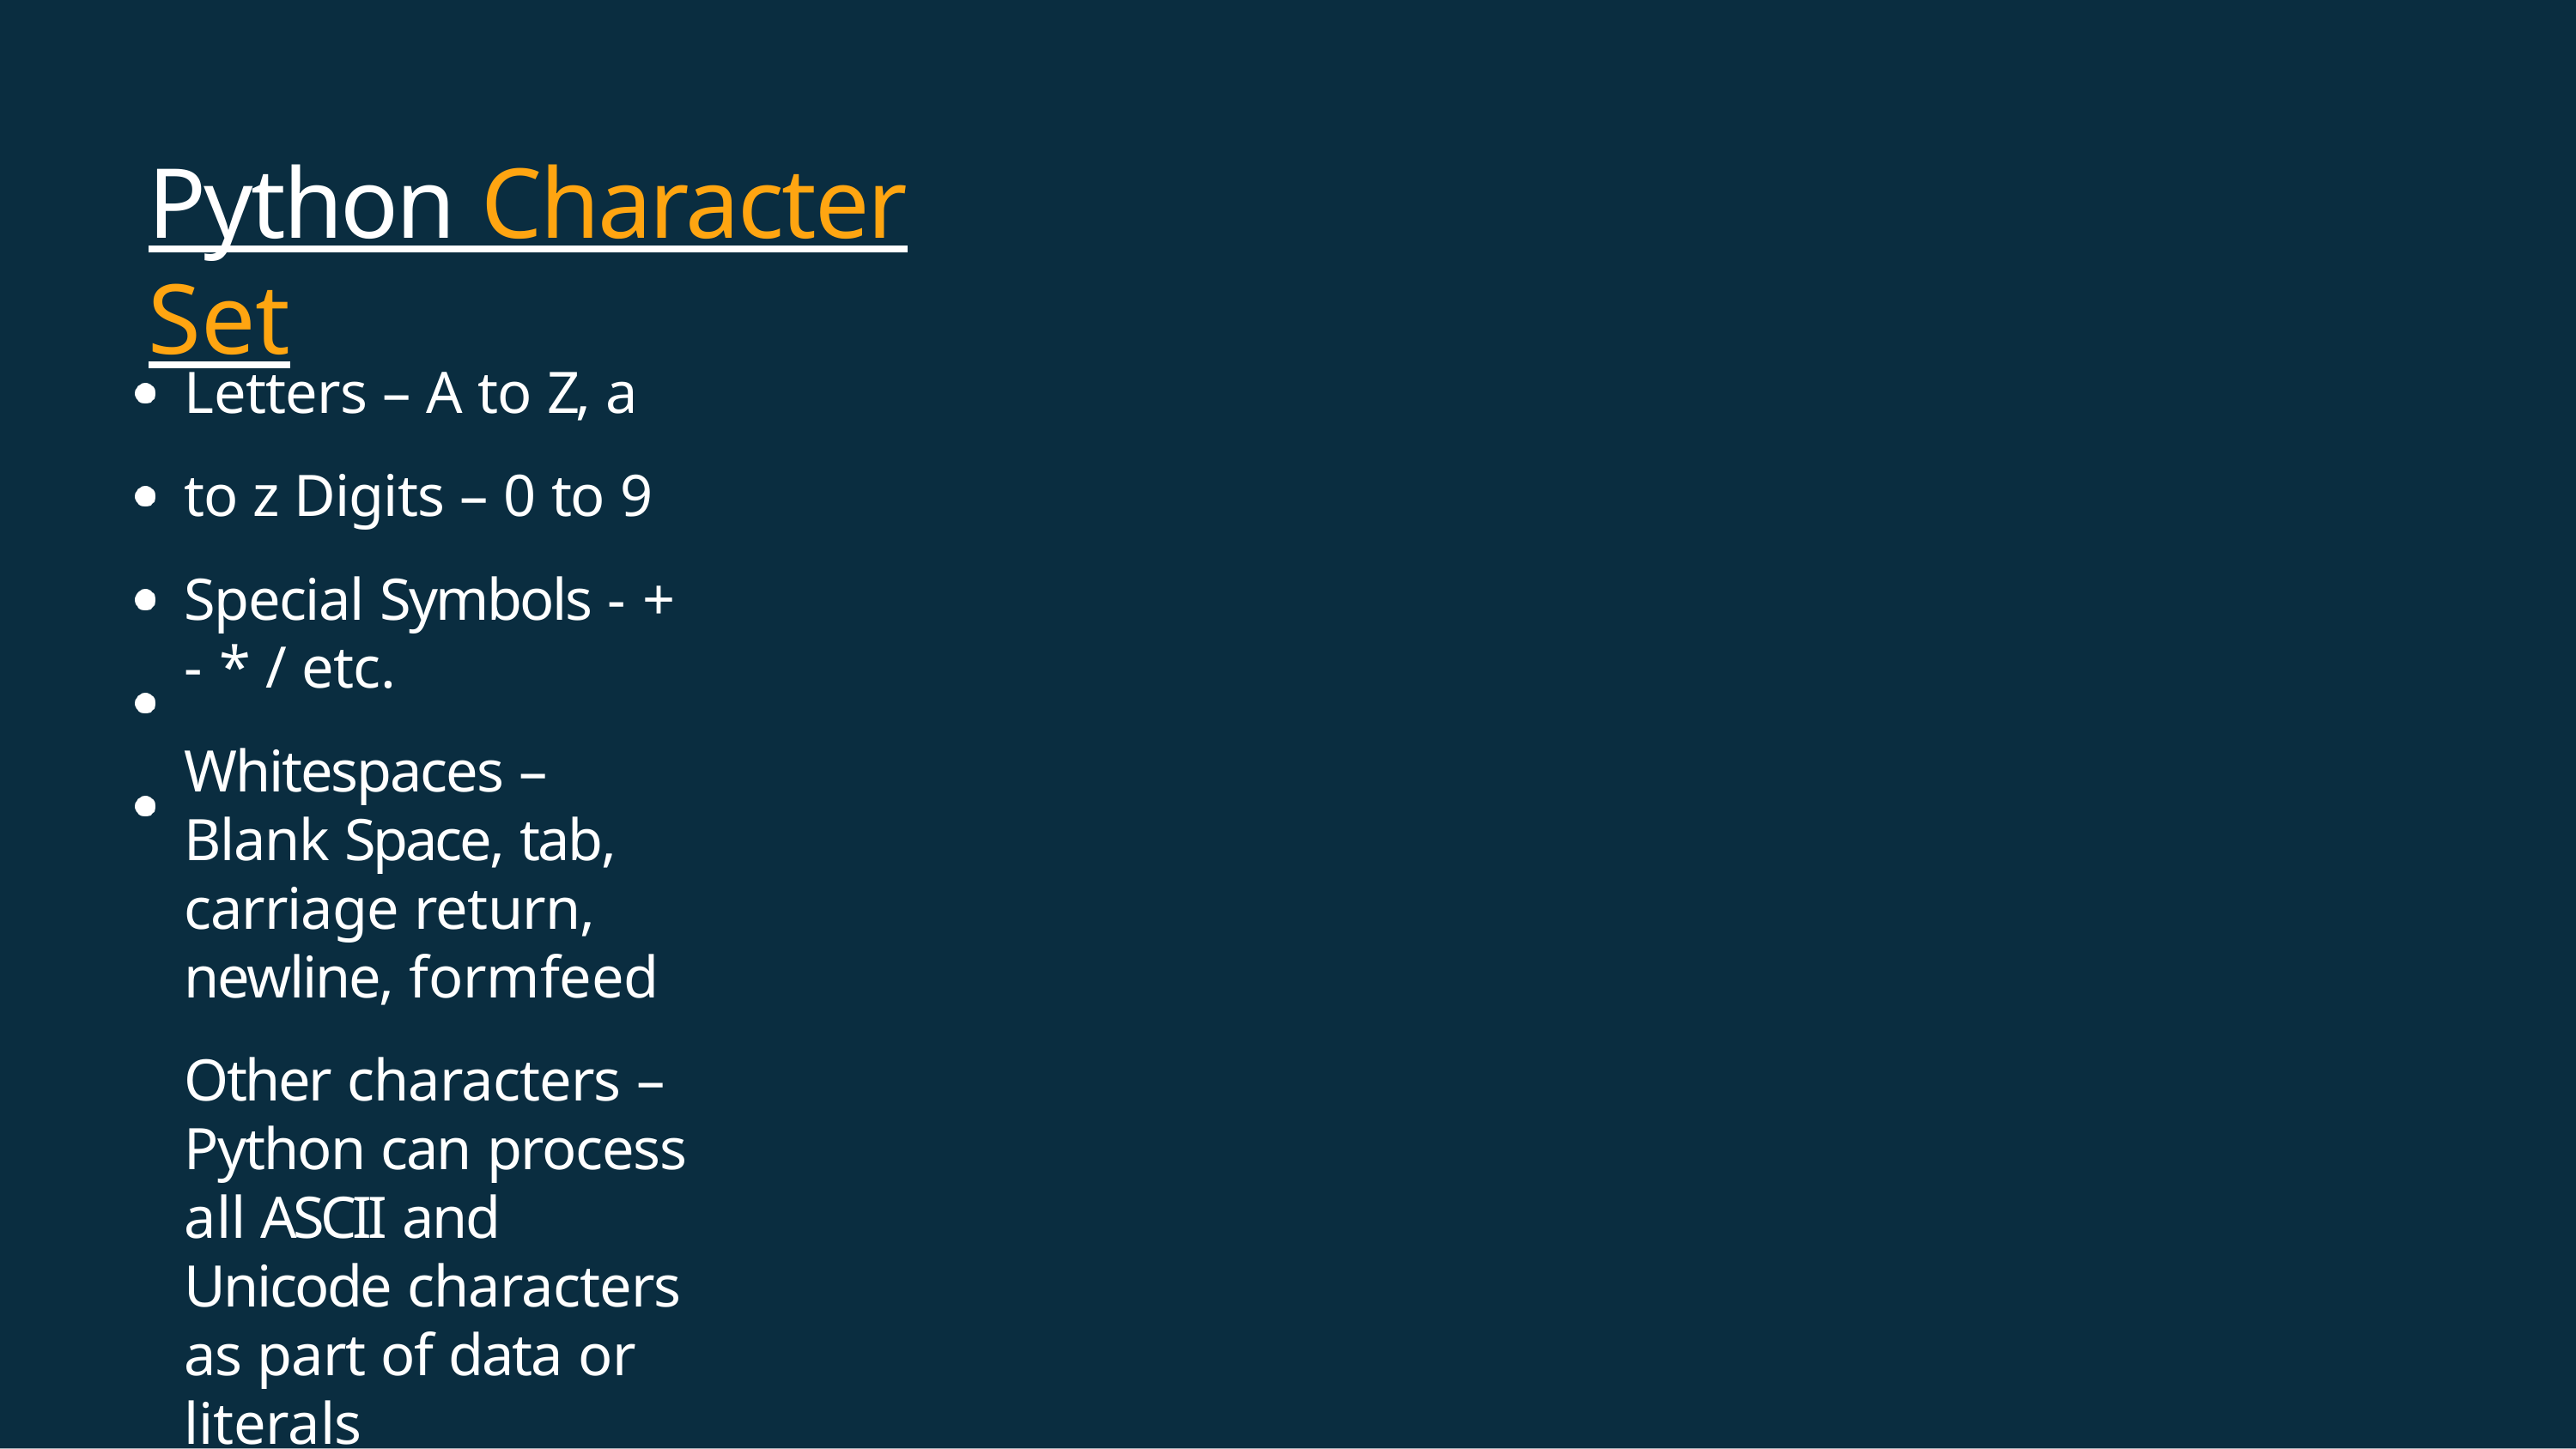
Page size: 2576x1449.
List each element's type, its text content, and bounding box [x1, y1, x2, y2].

picture [135, 692, 156, 713]
text_box Letters – A to Z, a to z Digits – 0 to 9 Special Symbols - + - * / etc. Whitespaces – Blank Space, tab, carriage return, newline, formfeed Other characters – Python can process all ASCII and Unicode characters as part of data or literals [182, 320, 2491, 1449]
picture [135, 796, 156, 817]
picture [135, 589, 156, 610]
picture [135, 382, 156, 403]
picture [135, 486, 156, 507]
title Python Character Set [146, 140, 1005, 385]
